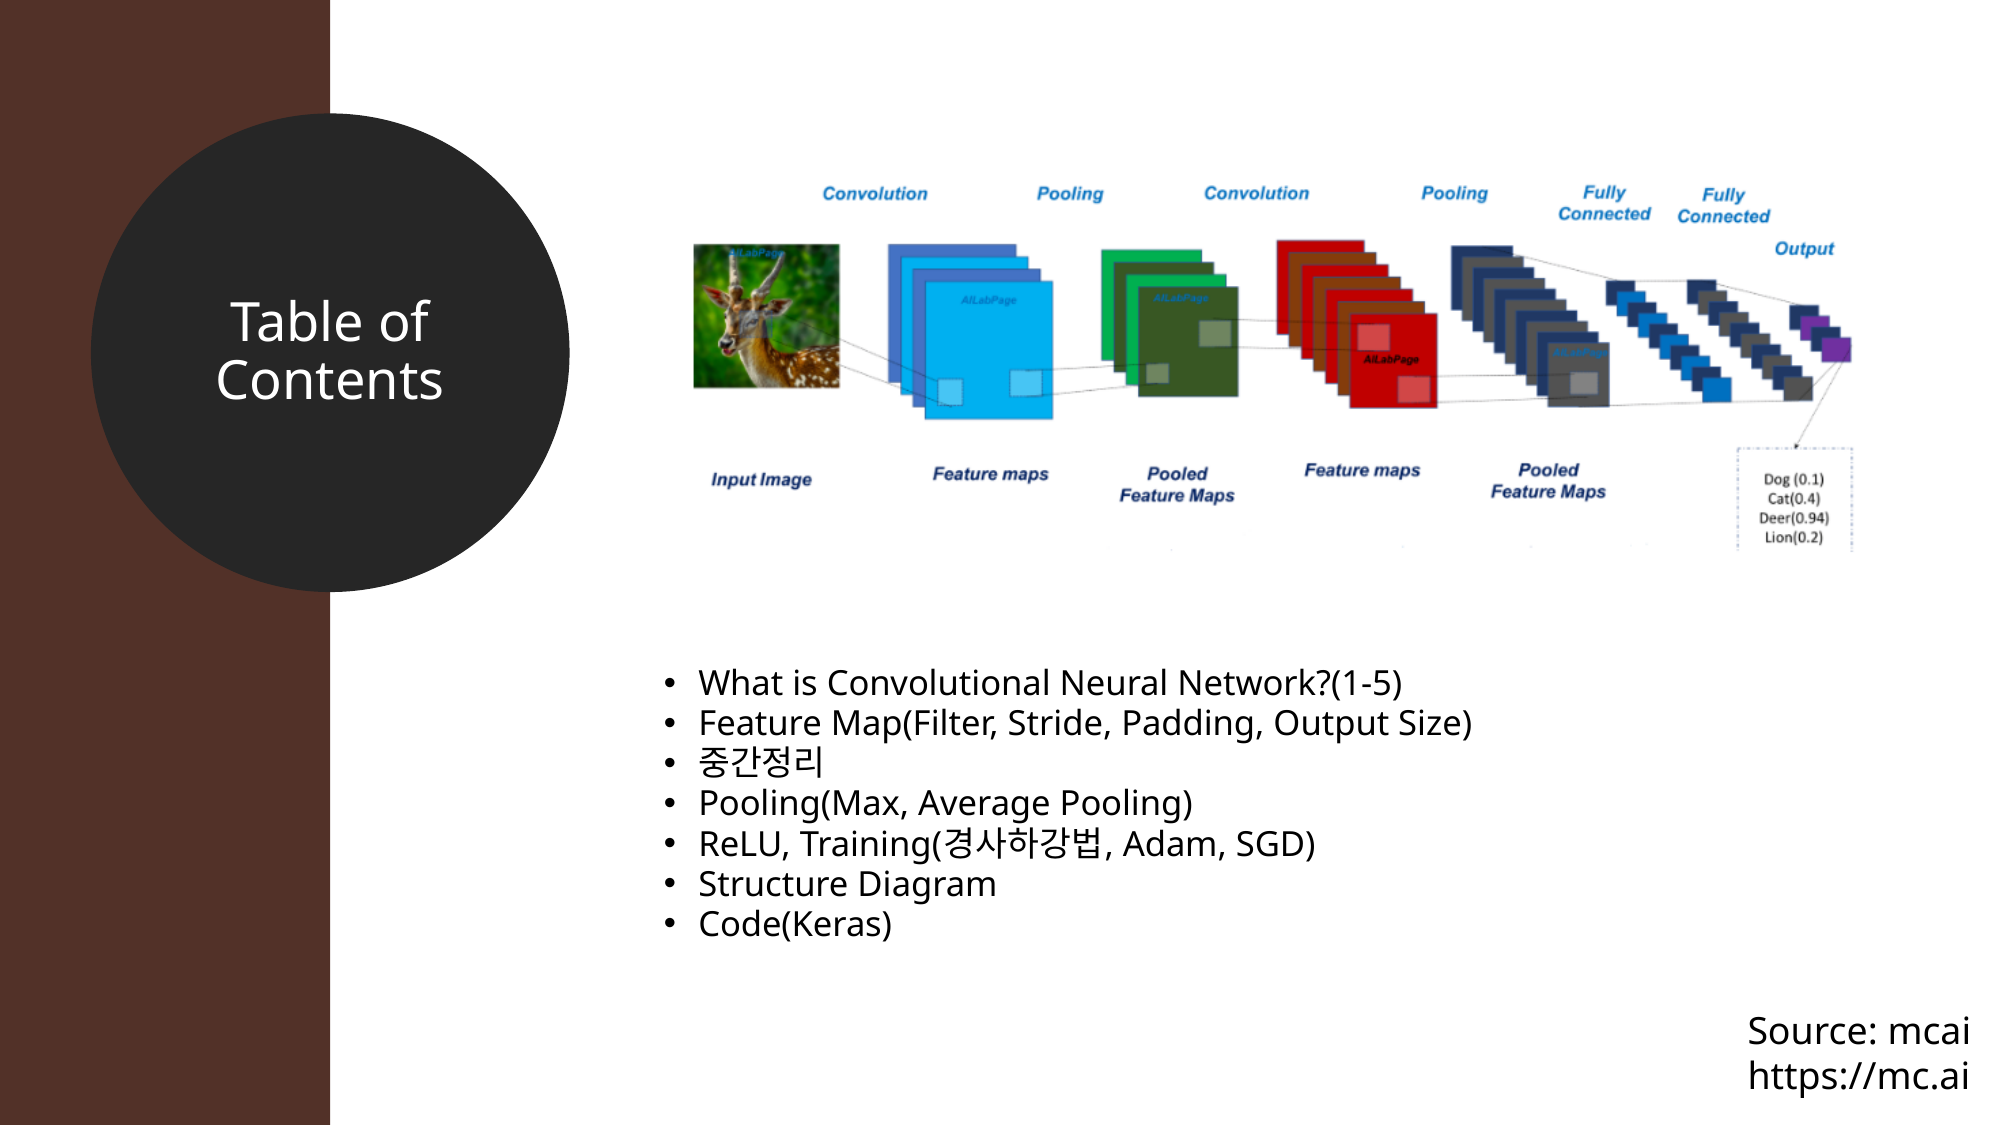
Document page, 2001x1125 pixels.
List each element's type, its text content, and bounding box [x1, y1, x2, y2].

text_box What is Convolutional Neural Network?(1-5) Feature Map(Filter, Stride, Padding, Output Size) 중간정리 Pooling(Max, Average Pooling) ReLU, Training(경사하강법, Adam, SGD) Structure Diagram Code(Keras) [631, 613, 1812, 964]
picture [687, 176, 1867, 578]
text_box [0, 0, 331, 1125]
text_box Table of Contents [105, 127, 556, 578]
text_box Source: mcai https://mc.ai [1732, 999, 2000, 1105]
